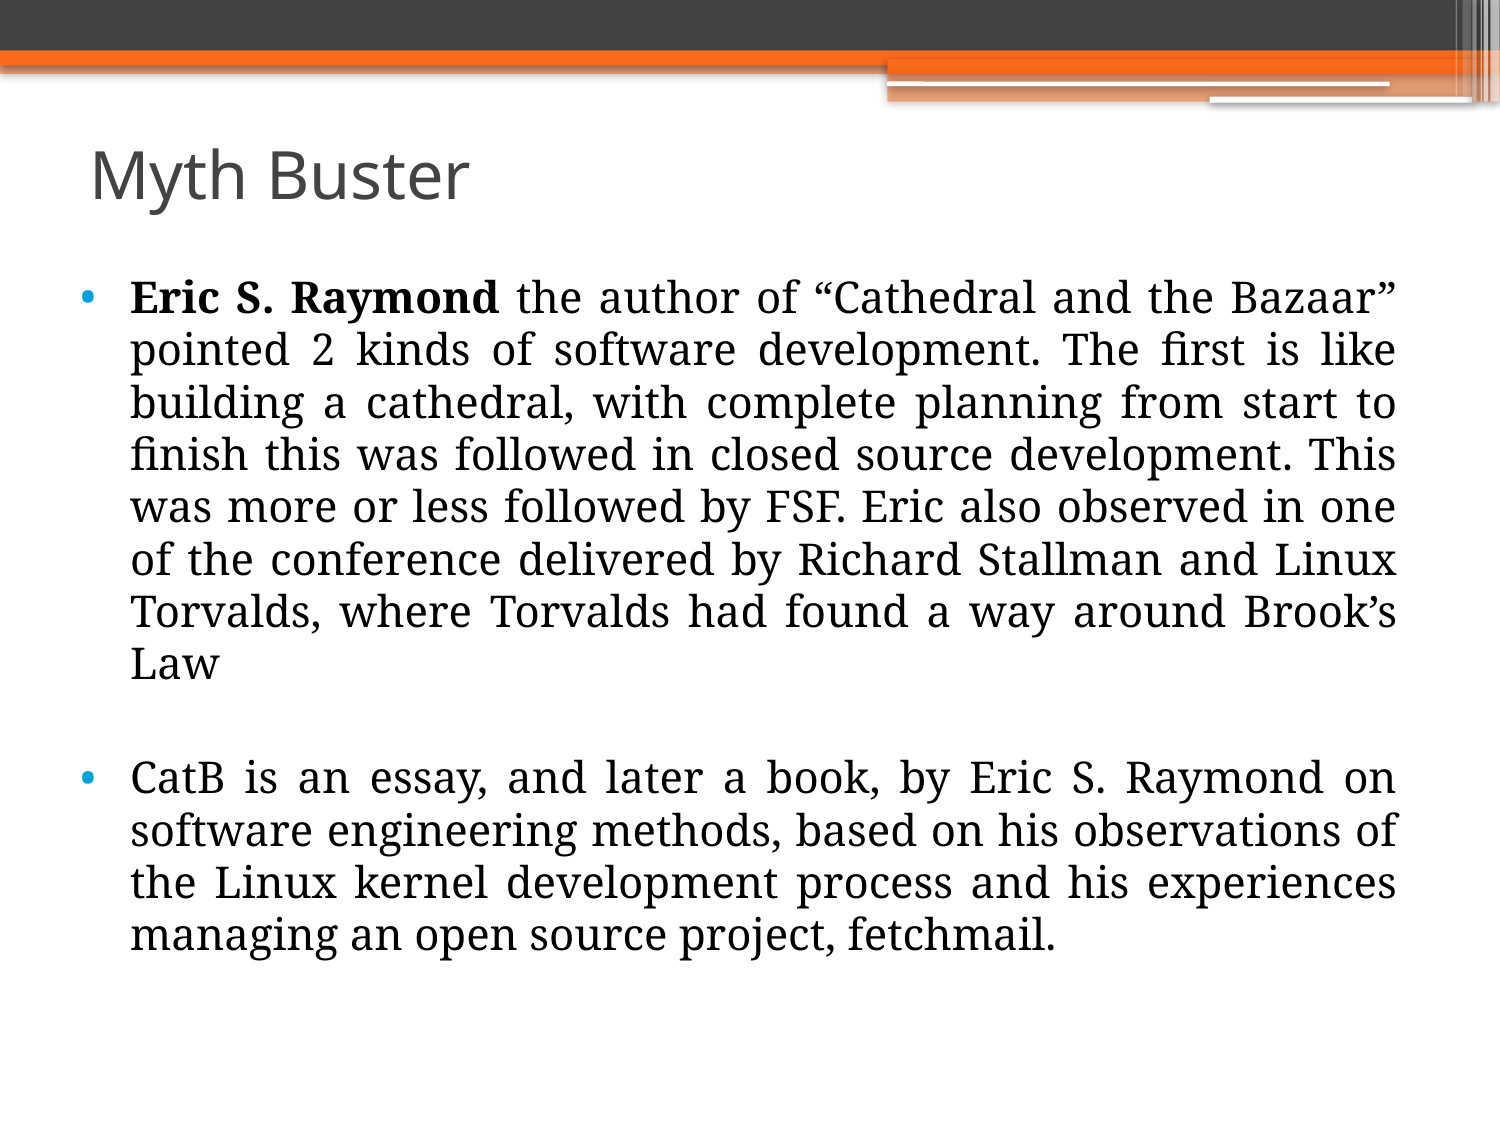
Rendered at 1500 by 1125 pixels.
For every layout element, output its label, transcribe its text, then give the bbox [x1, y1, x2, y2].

title Myth Buster [75, 125, 1425, 300]
list Eric S. Raymond the author of “Cathedral and the Bazaar” pointed 2 kinds of software development. The first is like building a cathedral, with complete planning from start to finish this was followed in closed source development. This was more or less followed by FSF. Eric also observed in one of the conference delivered by Richard Stallman and Linux Torvalds, where Torvalds had found a way around Brook’s Law CatB is an essay, and later a book, by Eric S. Raymond on software engineering methods, based on his observations of the Linux kernel development process and his experiences managing an open source project, fetchmail. [62, 262, 1413, 972]
